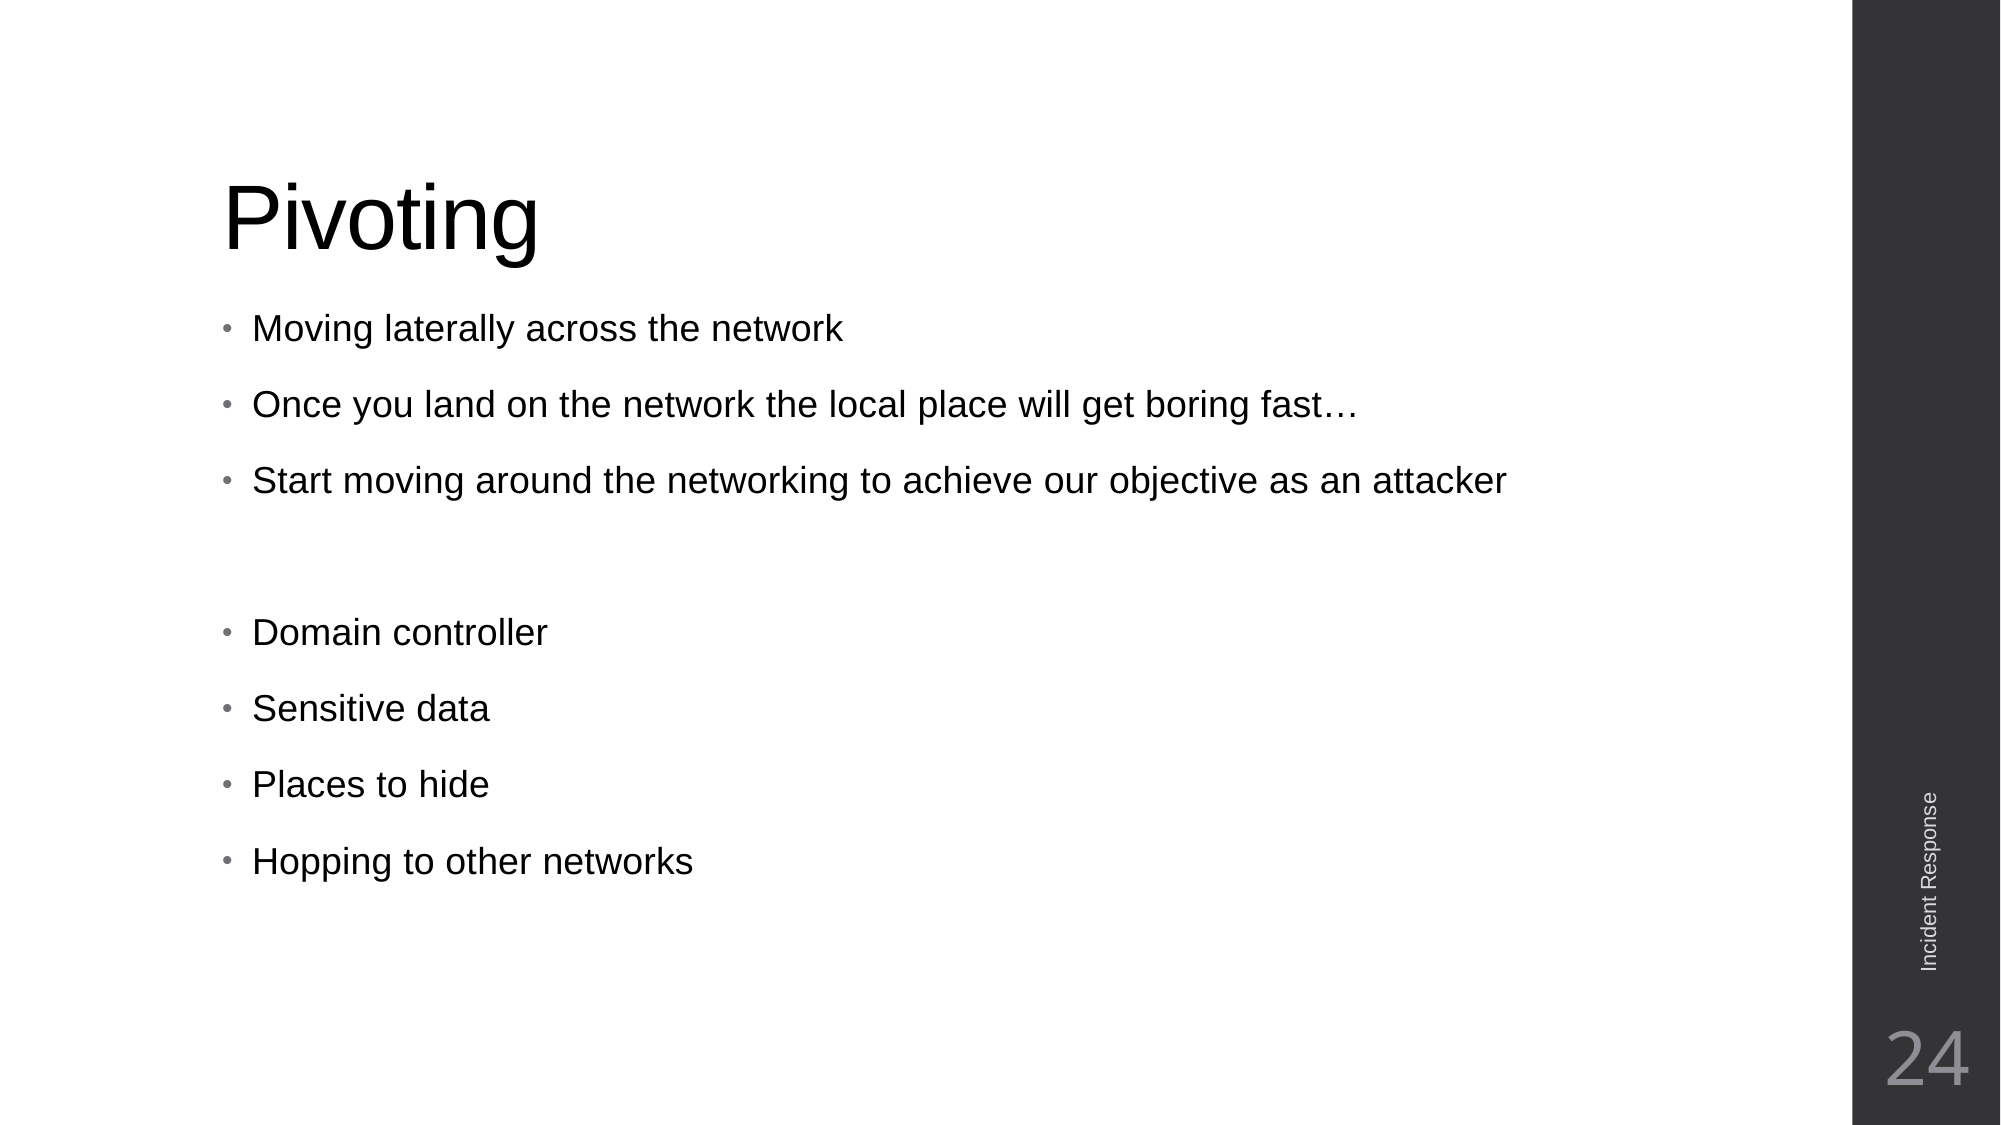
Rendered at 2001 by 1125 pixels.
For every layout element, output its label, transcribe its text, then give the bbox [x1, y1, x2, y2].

title Pivoting [206, 60, 1797, 278]
slide_number 24 [1852, 1012, 2000, 1110]
list Moving laterally across the network Once you land on the network the local place will get boring fast… Start moving around the networking to achieve our objective as an attacker Domain controller Sensitive data Places to hide Hopping to other networks [206, 299, 1617, 1014]
footer Incident Response [1897, 400, 1958, 988]
